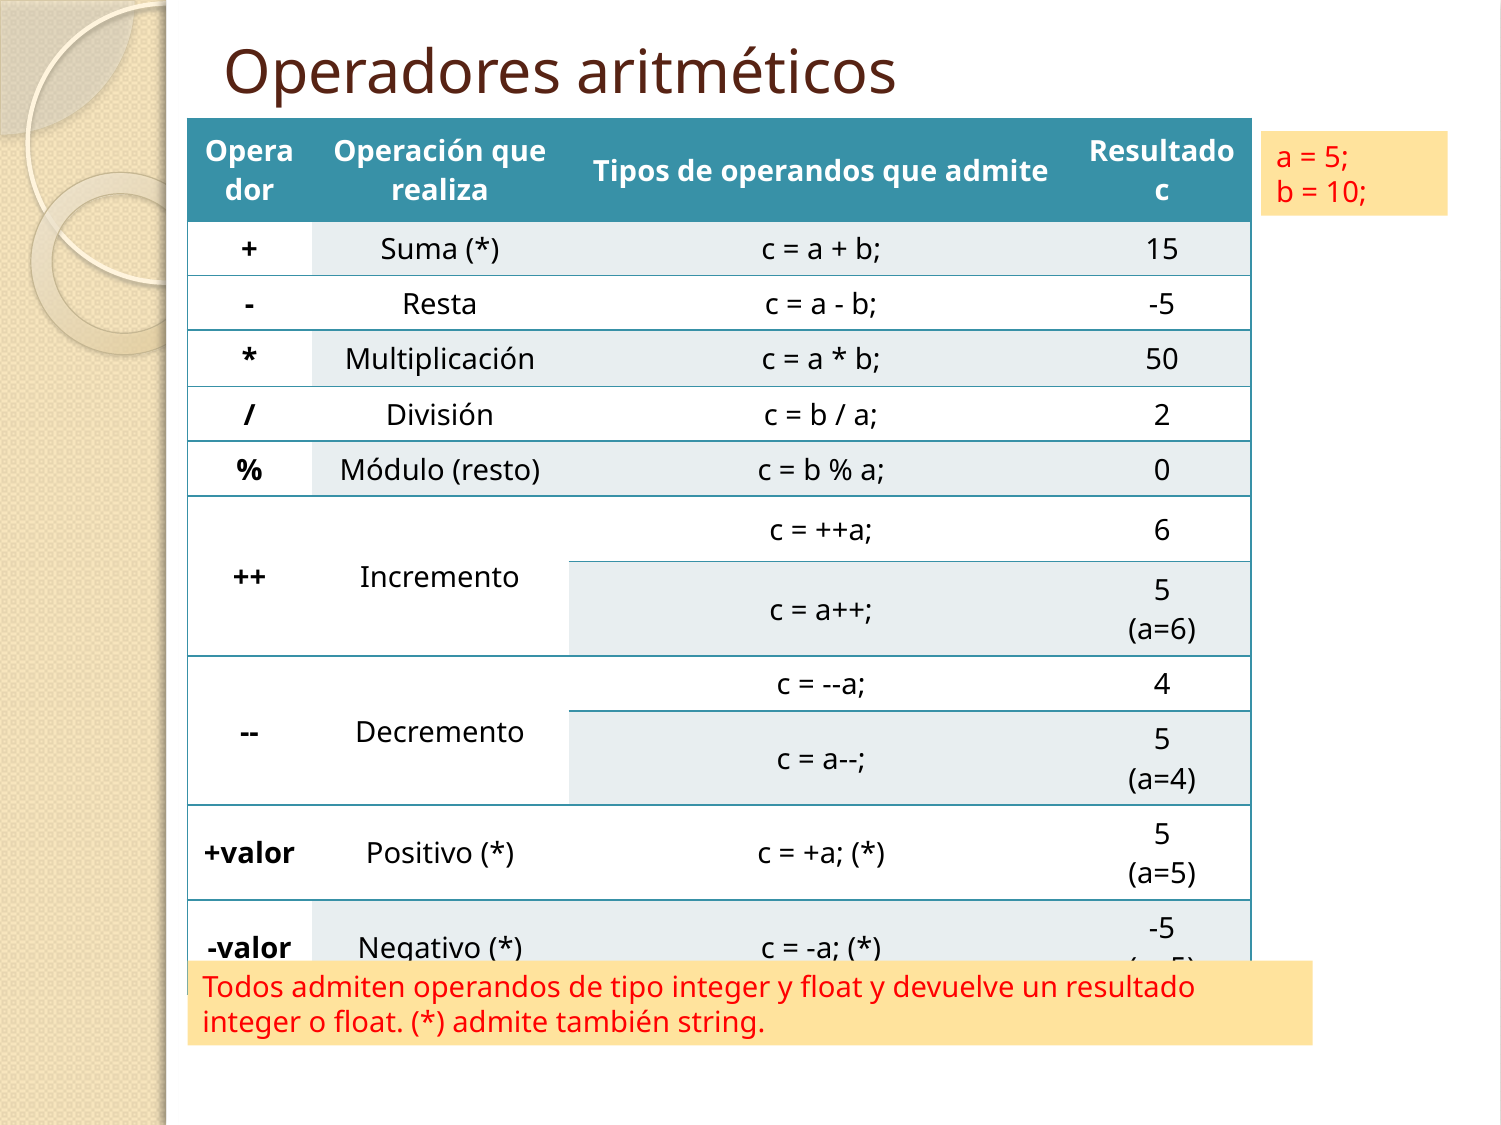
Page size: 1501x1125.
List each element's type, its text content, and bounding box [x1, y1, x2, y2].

table_cell - [188, 276, 312, 329]
table_cell c = a++; [569, 562, 1074, 655]
table_cell c = a - b; [569, 276, 1074, 329]
table_cell Positivo (*) [312, 806, 569, 899]
table_cell 2 [1074, 387, 1250, 440]
table_cell 6 [1074, 497, 1250, 561]
table_cell 5 (a=6) [1074, 562, 1250, 655]
table_cell Suma (*) [312, 222, 569, 275]
title Operadores aritméticos [208, 24, 1439, 113]
table_cell Incremento [312, 497, 569, 655]
table_cell ++ [188, 497, 312, 655]
table_cell c = a + b; [569, 222, 1074, 275]
table_cell 4 [1074, 657, 1250, 710]
table_cell + [188, 222, 312, 275]
table_cell c = a * b; [569, 331, 1074, 386]
table_header Resultado c [1074, 119, 1250, 220]
table_cell Decremento [312, 657, 569, 804]
table_cell 5 (a=4) [1074, 712, 1250, 804]
table_cell -- [188, 657, 312, 804]
table_cell Módulo (resto) [312, 442, 569, 495]
table_header Tipos de operandos que admite [569, 119, 1074, 220]
table_cell c = a--; [569, 712, 1074, 804]
text_box a = 5; b = 10; [1261, 131, 1448, 216]
table_cell c = b % a; [569, 442, 1074, 495]
table_cell -5 [1074, 276, 1250, 329]
table_cell c = -a; (*) [569, 901, 1074, 960]
table_cell 15 [1074, 222, 1250, 275]
table_cell Resta [312, 276, 569, 329]
table_cell c = --a; [569, 657, 1074, 710]
table_cell % [188, 442, 312, 495]
table_cell División [312, 387, 569, 440]
table_cell 5 (a=5) [1074, 806, 1250, 899]
table_cell 50 [1074, 331, 1250, 386]
table_header Operación que realiza [312, 119, 569, 220]
table_cell Multiplicación [312, 331, 569, 386]
table_cell * [188, 331, 312, 386]
table_cell c = ++a; [569, 497, 1074, 561]
table_cell Negativo (*) [312, 901, 569, 960]
table_cell c = b / a; [569, 387, 1074, 440]
table_cell 0 [1074, 442, 1250, 495]
table_cell c = +a; (*) [569, 806, 1074, 899]
text_box Todos admiten operandos de tipo integer y float y devuelve un resultado integer o float. (*) admite también string. [187, 960, 1313, 1046]
table_cell / [188, 387, 312, 440]
table_cell -5 (a=5) [1074, 901, 1250, 960]
table_header Operador [188, 119, 312, 220]
table_cell -valor [188, 901, 312, 960]
table_cell +valor [188, 806, 312, 899]
